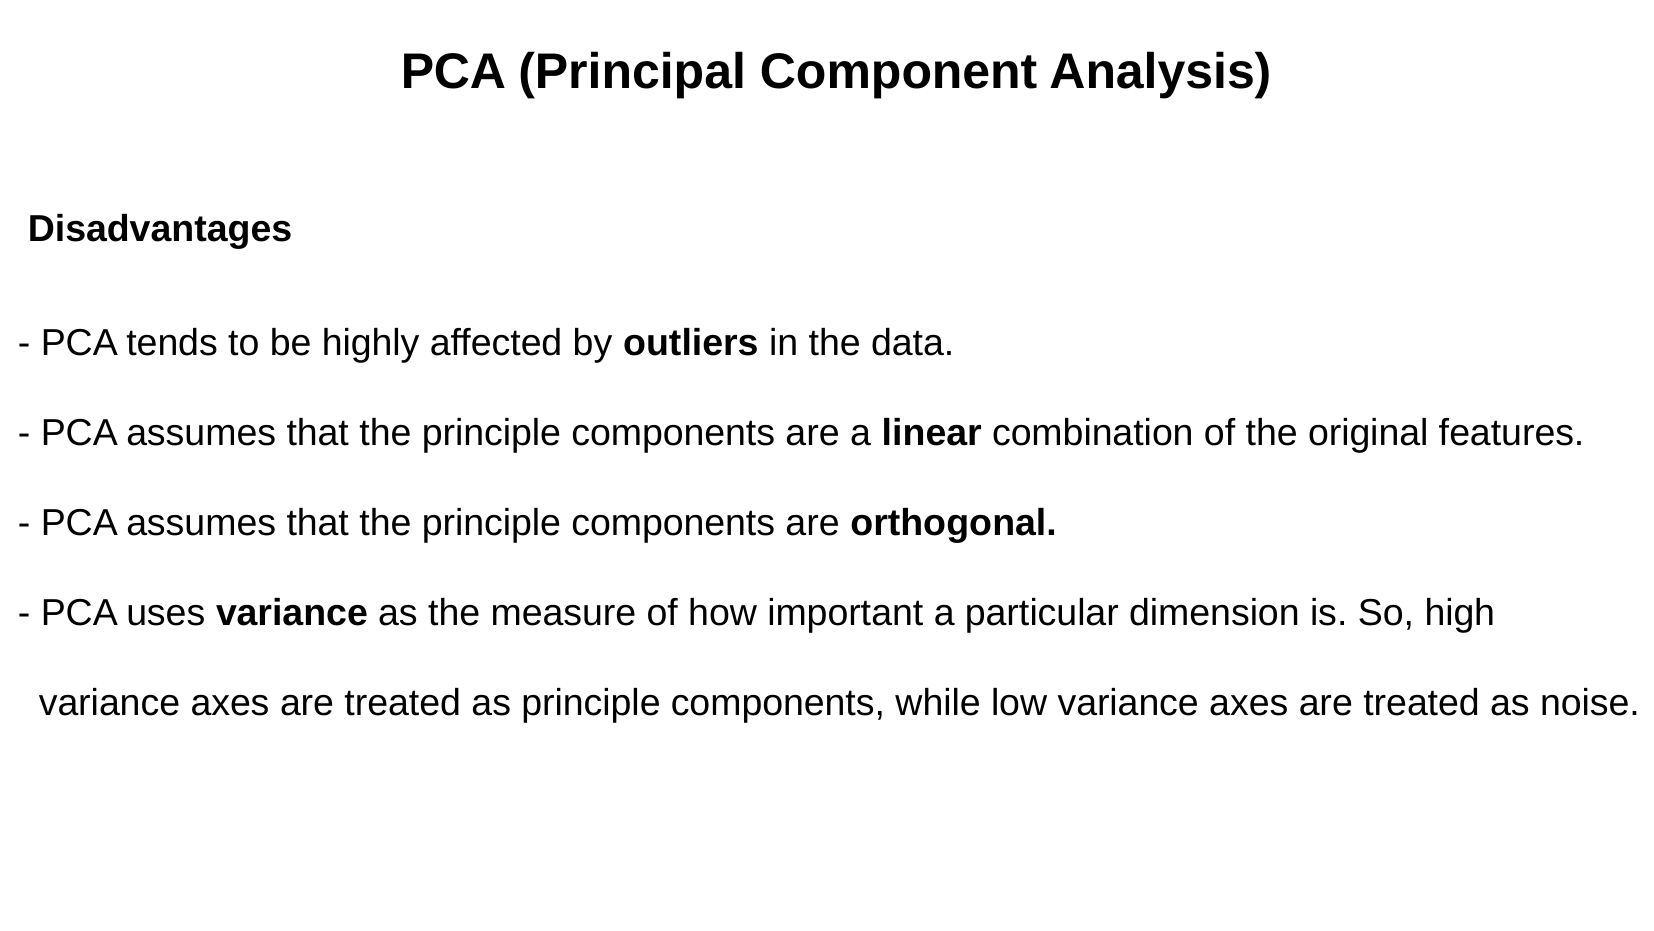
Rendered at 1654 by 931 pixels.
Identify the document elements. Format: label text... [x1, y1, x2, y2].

text_box Disadvantages [13, 174, 330, 265]
text_box - PCA tends to be highly affected by outliers in the data. - PCA assumes that the principle components are a linear combination of the original features. - PCA assumes that the principle components are orthogonal. - PCA uses variance as the measure of how important a particular dimension is. So, high variance axes are treated as principle components, while low variance axes are treated as noise. [3, 265, 1654, 557]
text_box PCA (Principal Component Analysis) [386, 1, 1439, 99]
